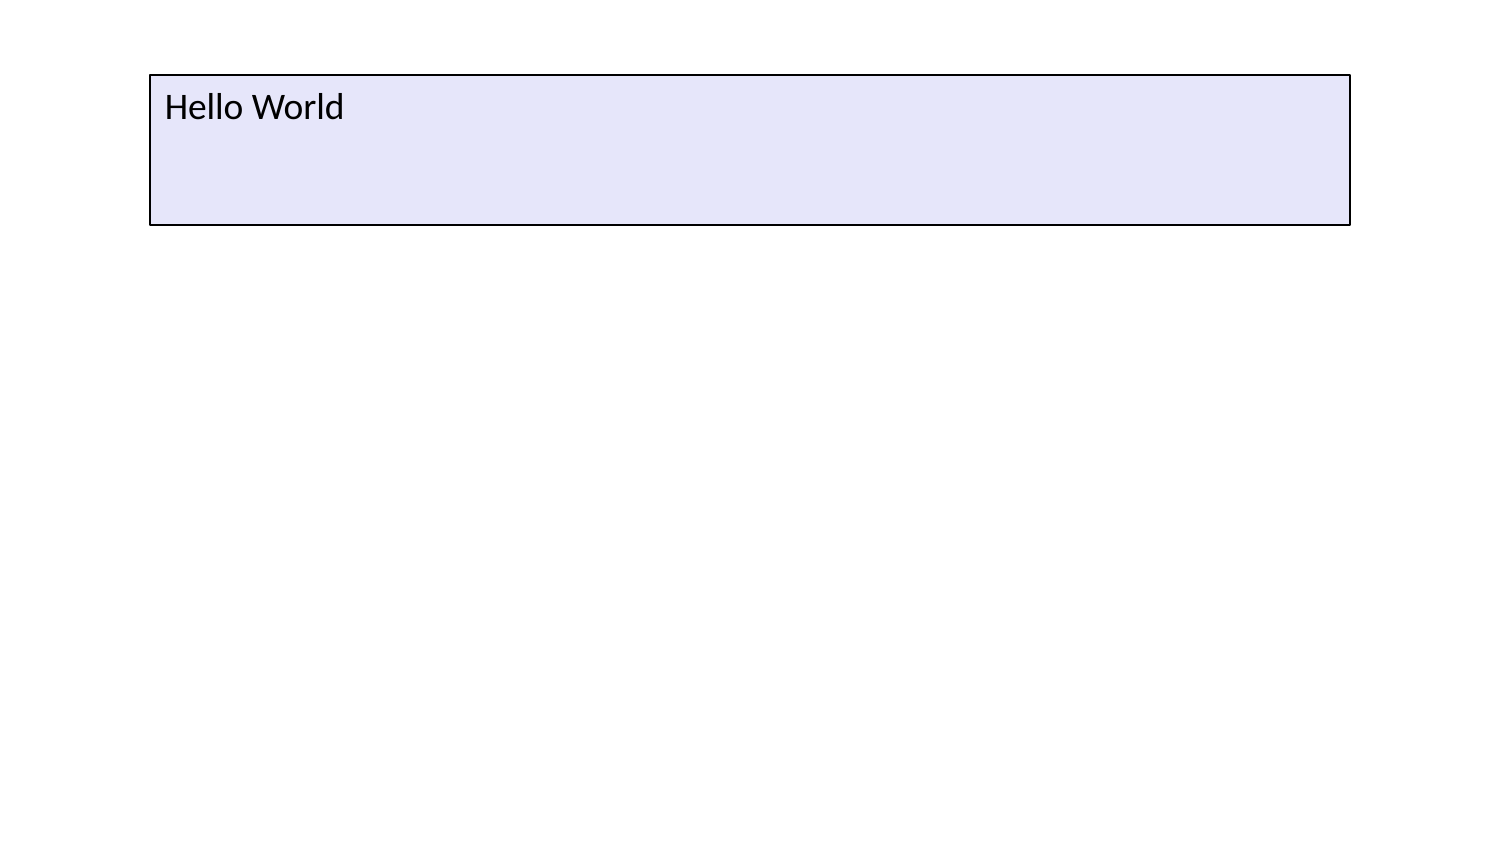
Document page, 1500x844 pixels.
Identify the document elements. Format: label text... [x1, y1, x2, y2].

text_box Hello World [149, 74, 1350, 225]
